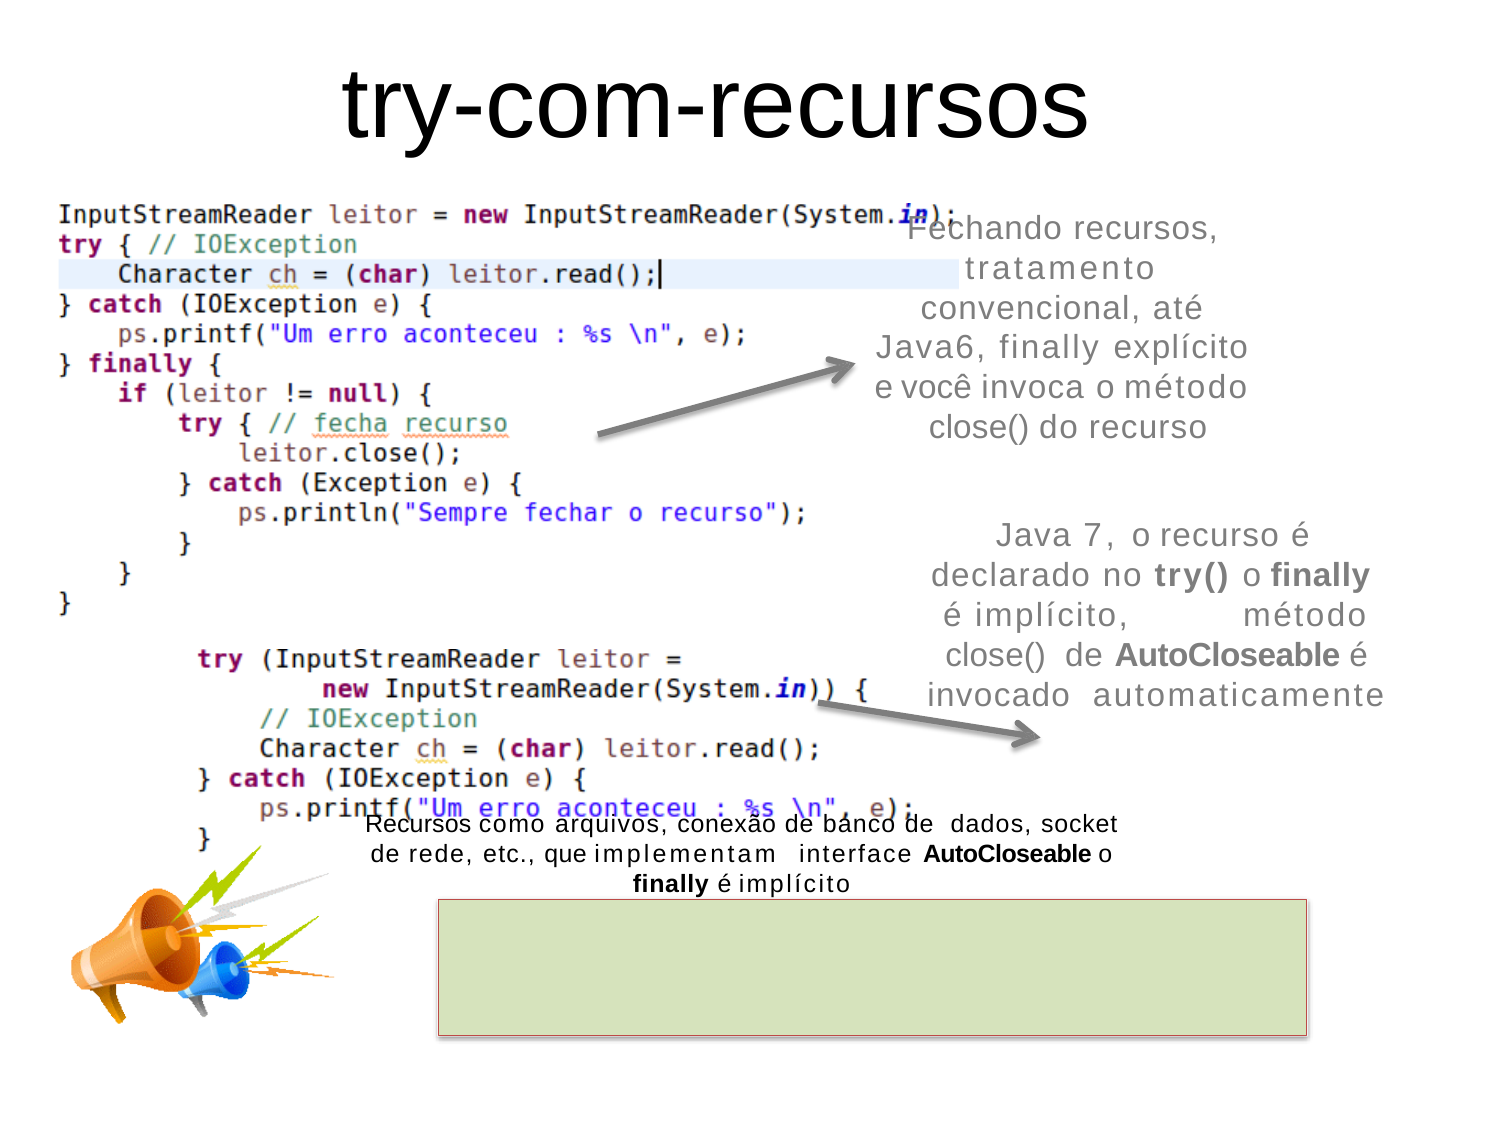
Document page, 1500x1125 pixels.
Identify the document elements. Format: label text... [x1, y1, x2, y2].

text_box [58, 203, 352, 617]
title try-com-recursos [145, 1, 1286, 193]
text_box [197, 649, 1315, 1058]
text_box [58, 808, 340, 1090]
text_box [589, 332, 891, 449]
text_box Fechando recursos, tratamento convencional, até Java6, finally explícito e você invoca o método close() do recurso Java 7, o recurso é declarado no try() o finally é implícito, método close() de AutoCloseable é invocado automaticamente Recursos como arquivos, conexão de banco de dados, socket de rede, etc., que implementam interface AutoCloseable o finally é implícito [352, 203, 1393, 898]
